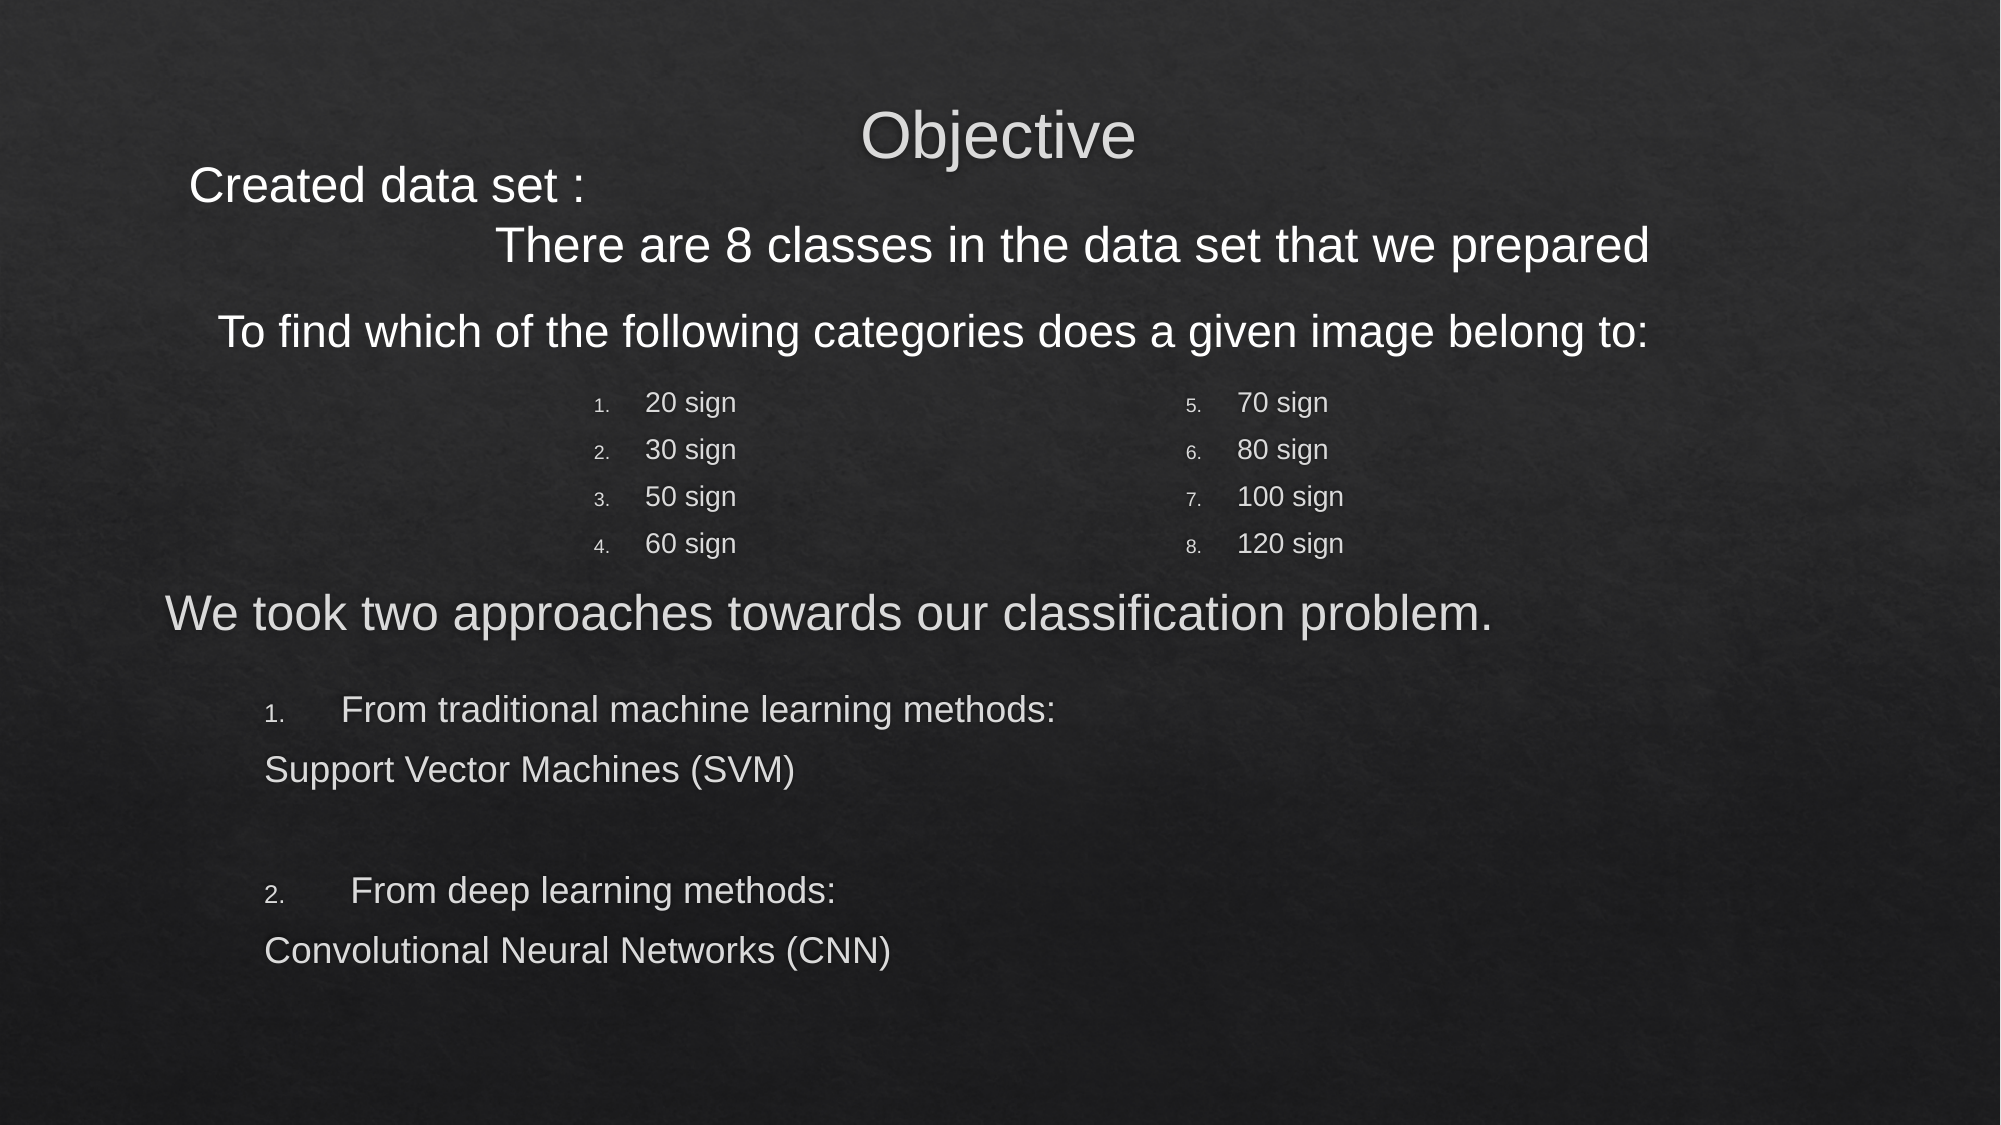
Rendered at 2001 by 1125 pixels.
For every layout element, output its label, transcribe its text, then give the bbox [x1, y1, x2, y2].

text_box We took two approaches towards our classification problem. [149, 531, 1849, 691]
text_box From traditional machine learning methods: Support Vector Machines (SVM) From deep learning methods: Convolutional Neural Networks (CNN) [242, 695, 1758, 980]
title Objective [149, 51, 1849, 212]
list 20 sign 30 sign 50 sign 60 sign 70 sign 80 sign 100 sign 120 sign [403, 376, 1618, 526]
text_box To find which of the following categories does a given image belong to: [127, 293, 1807, 364]
text_box Created data set : There are 8 classes in the data set that we prepared [173, 145, 1760, 280]
